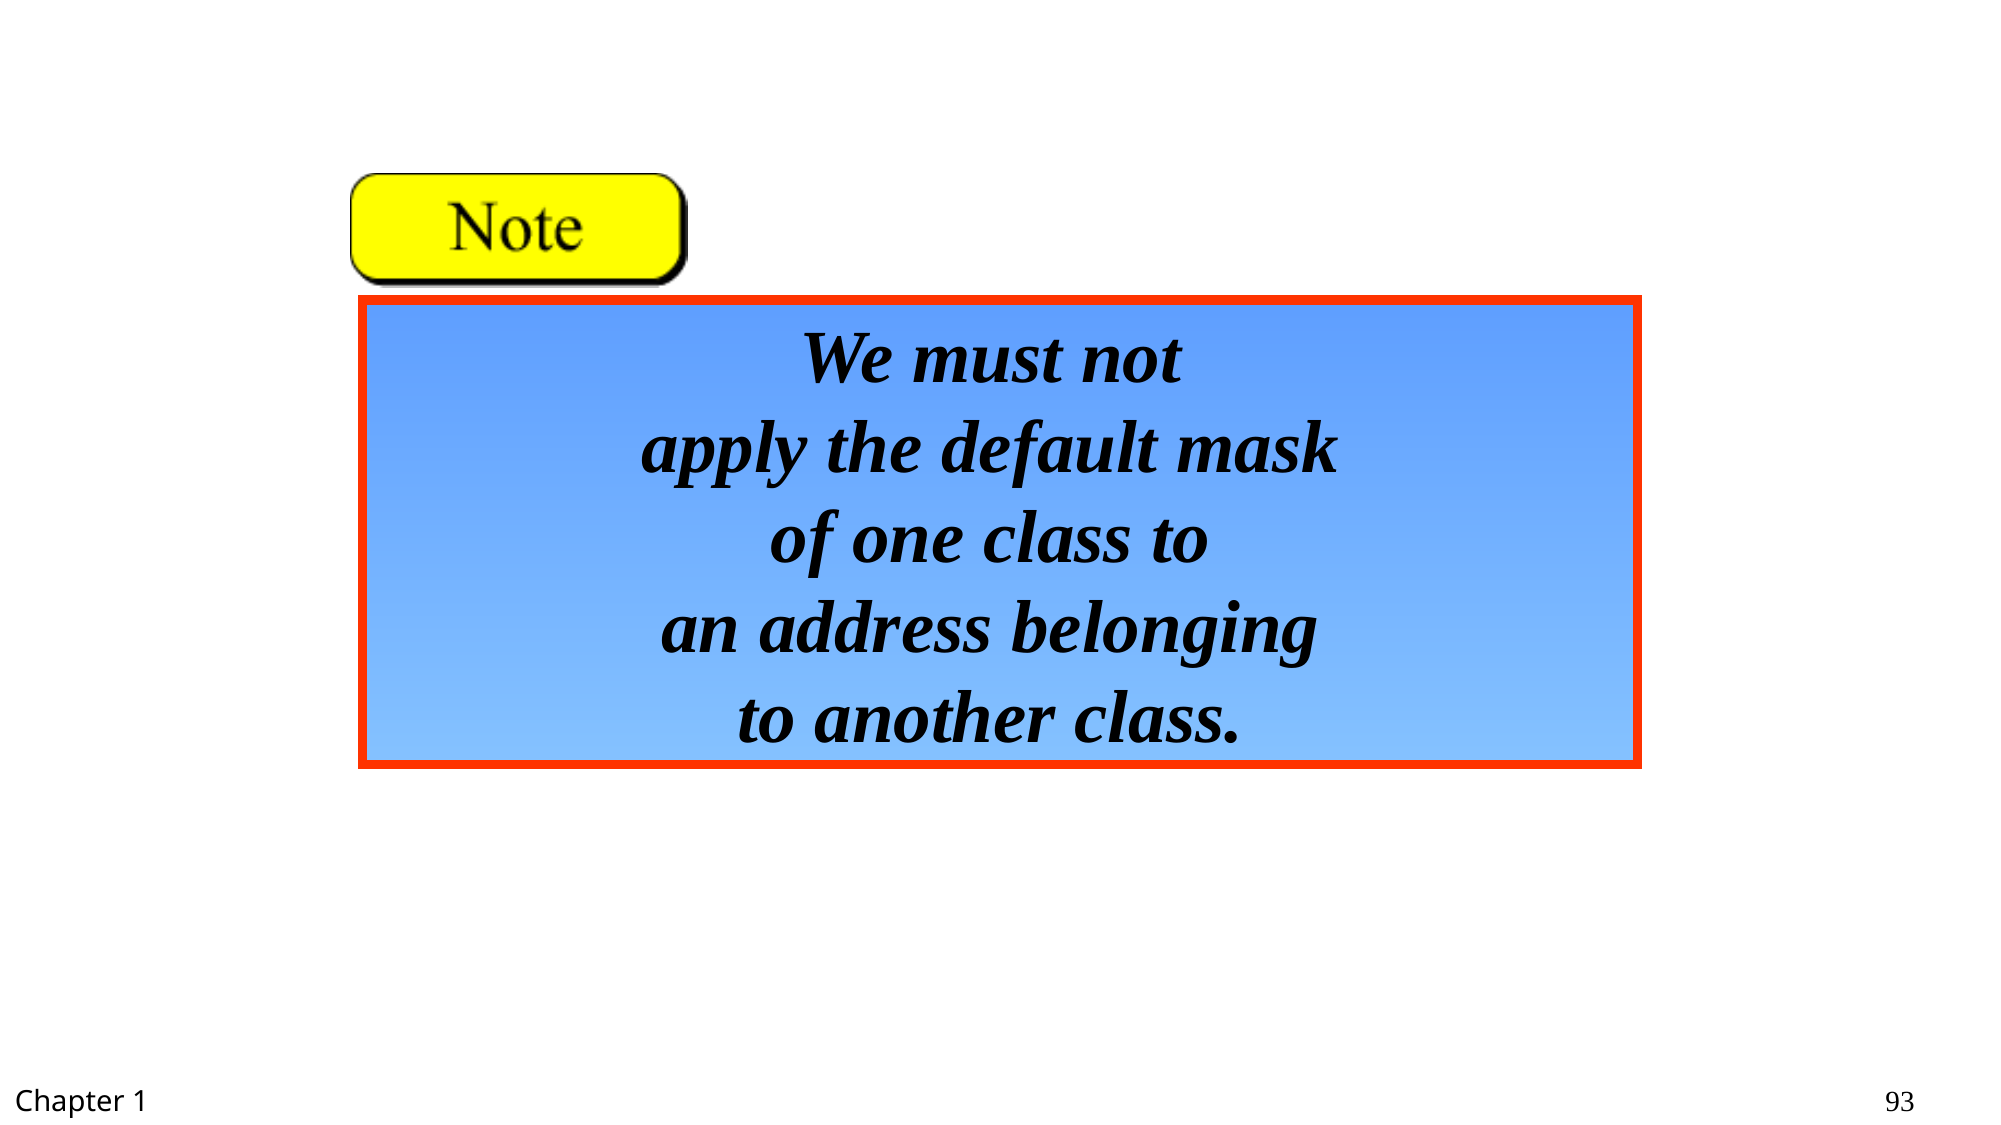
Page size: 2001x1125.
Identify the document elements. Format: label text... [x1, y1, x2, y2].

picture [349, 173, 688, 288]
text_box We must not apply the default mask of one class to an address belonging to another class. [362, 299, 1638, 765]
